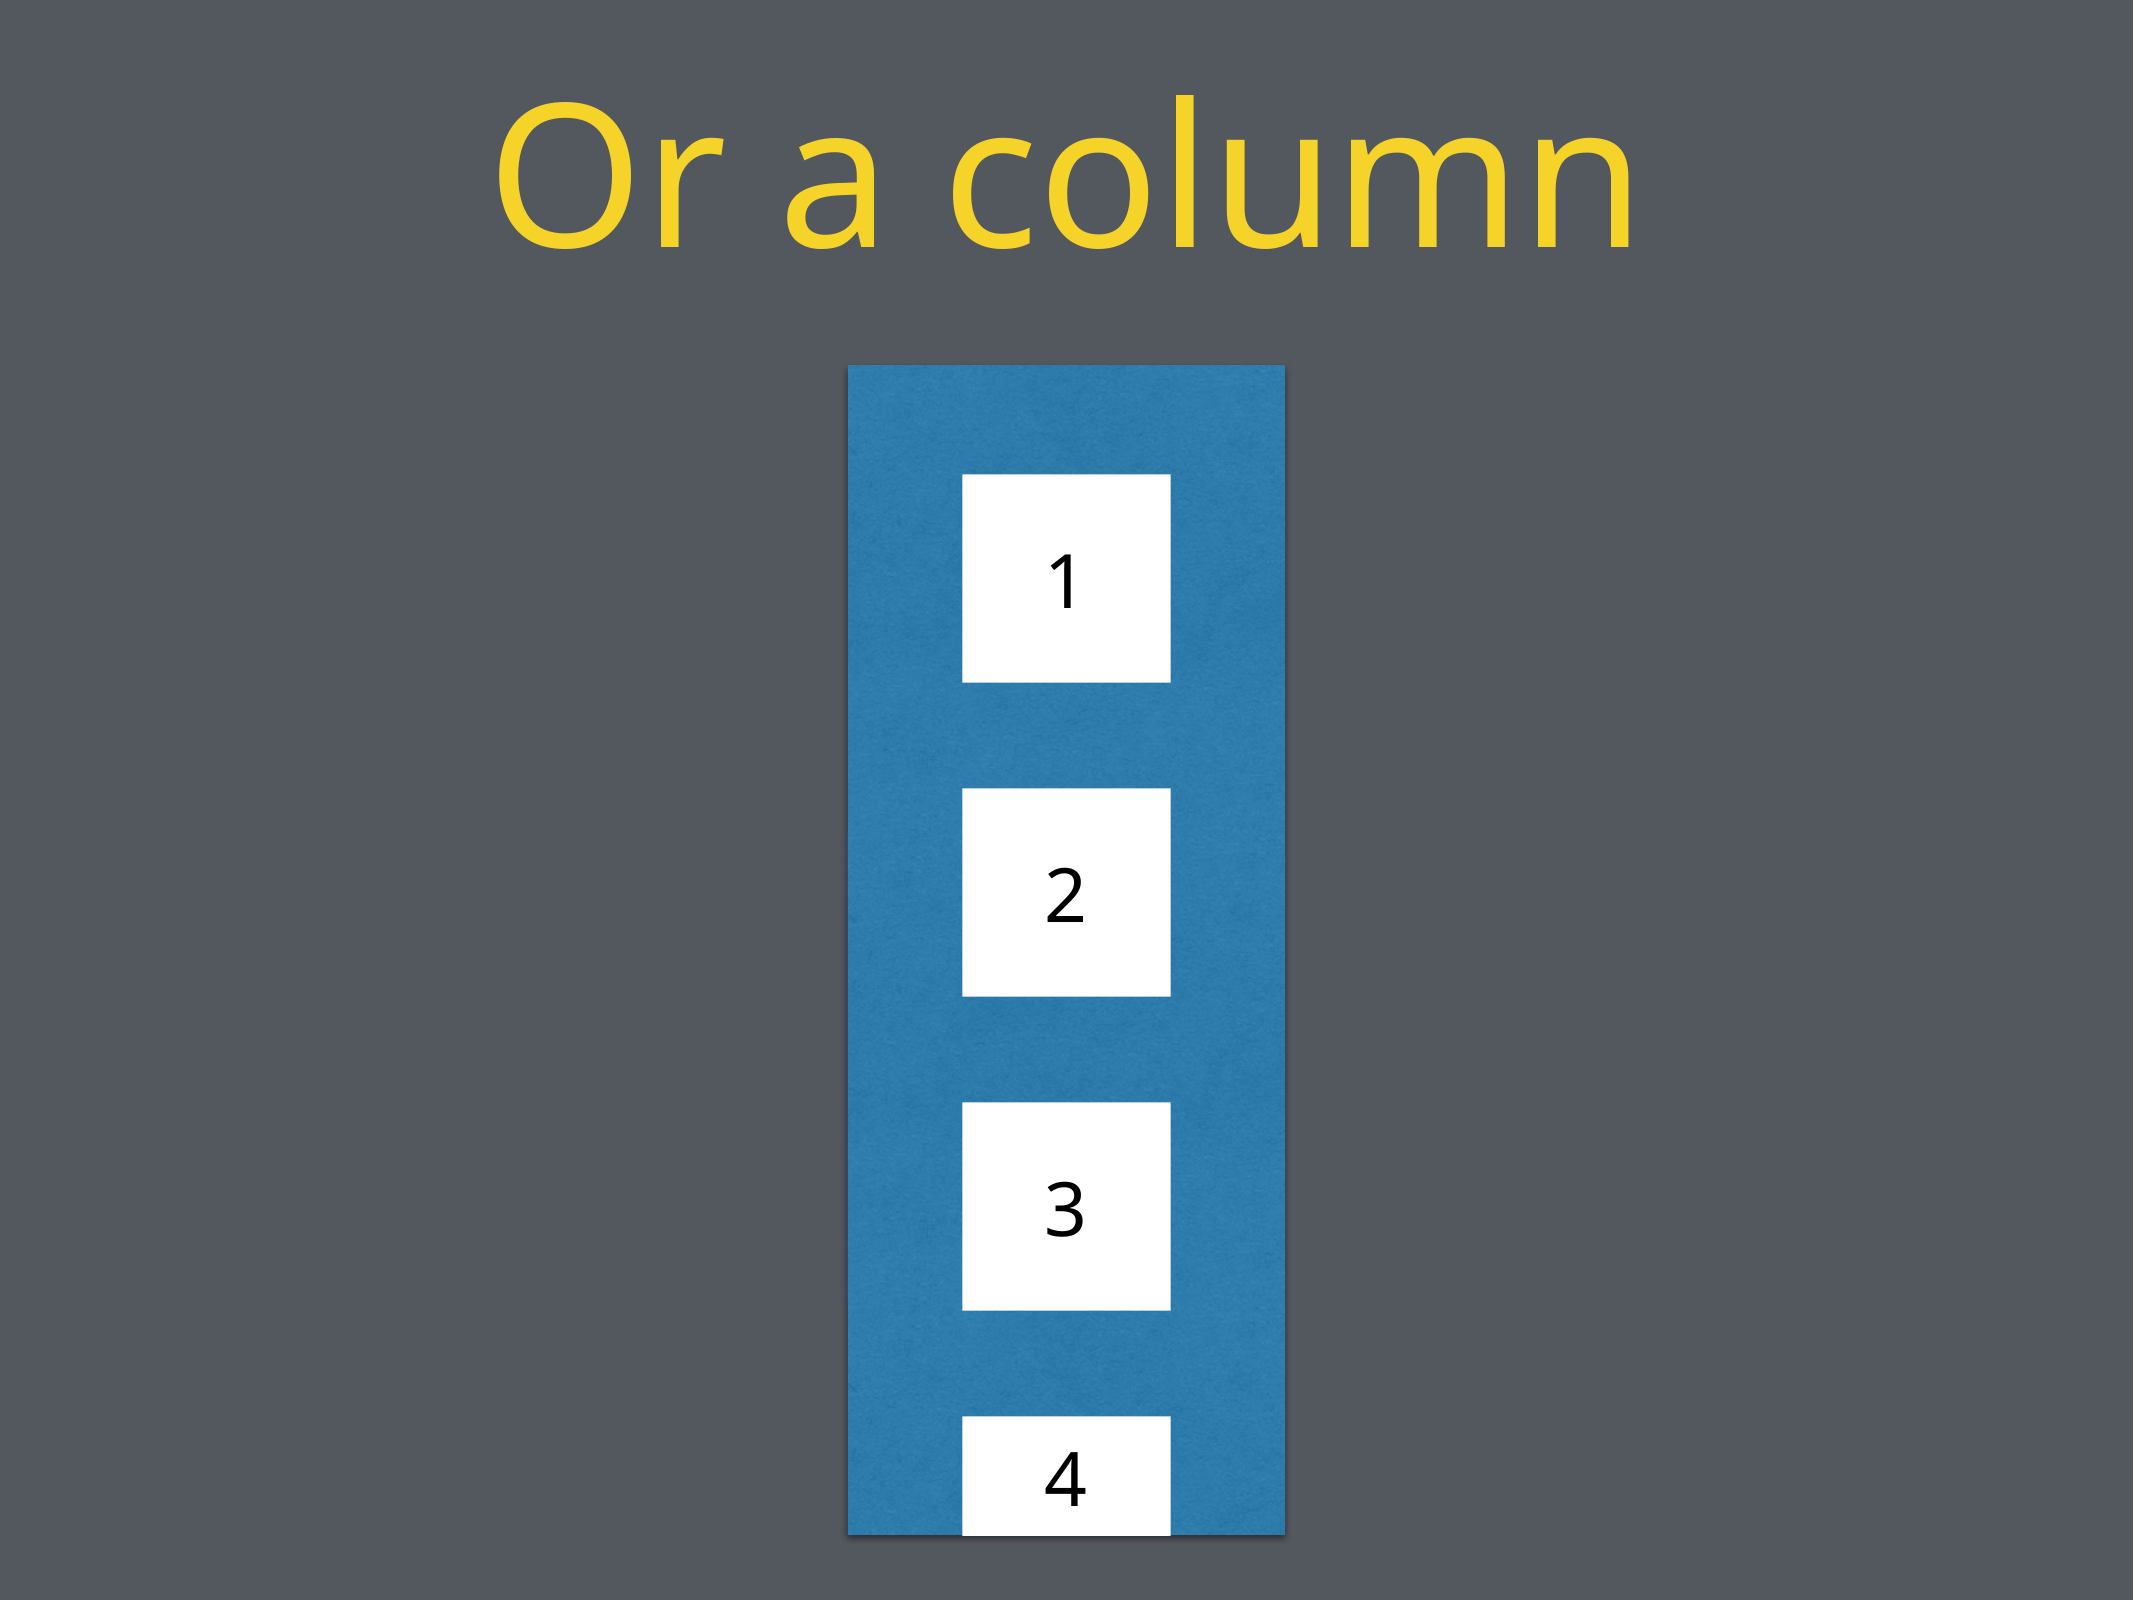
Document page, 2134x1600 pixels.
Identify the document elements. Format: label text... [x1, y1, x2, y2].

text_box [847, 365, 1286, 1535]
text_box 3 [1036, 1153, 1097, 1260]
text_box [962, 788, 1171, 997]
text_box 1 [1036, 525, 1097, 632]
text_box 4 [1036, 1422, 1097, 1530]
text_box [962, 474, 1171, 683]
text_box Or a column [479, 39, 1654, 296]
text_box 2 [1036, 839, 1097, 946]
text_box [962, 1416, 1171, 1536]
text_box [962, 1102, 1171, 1311]
